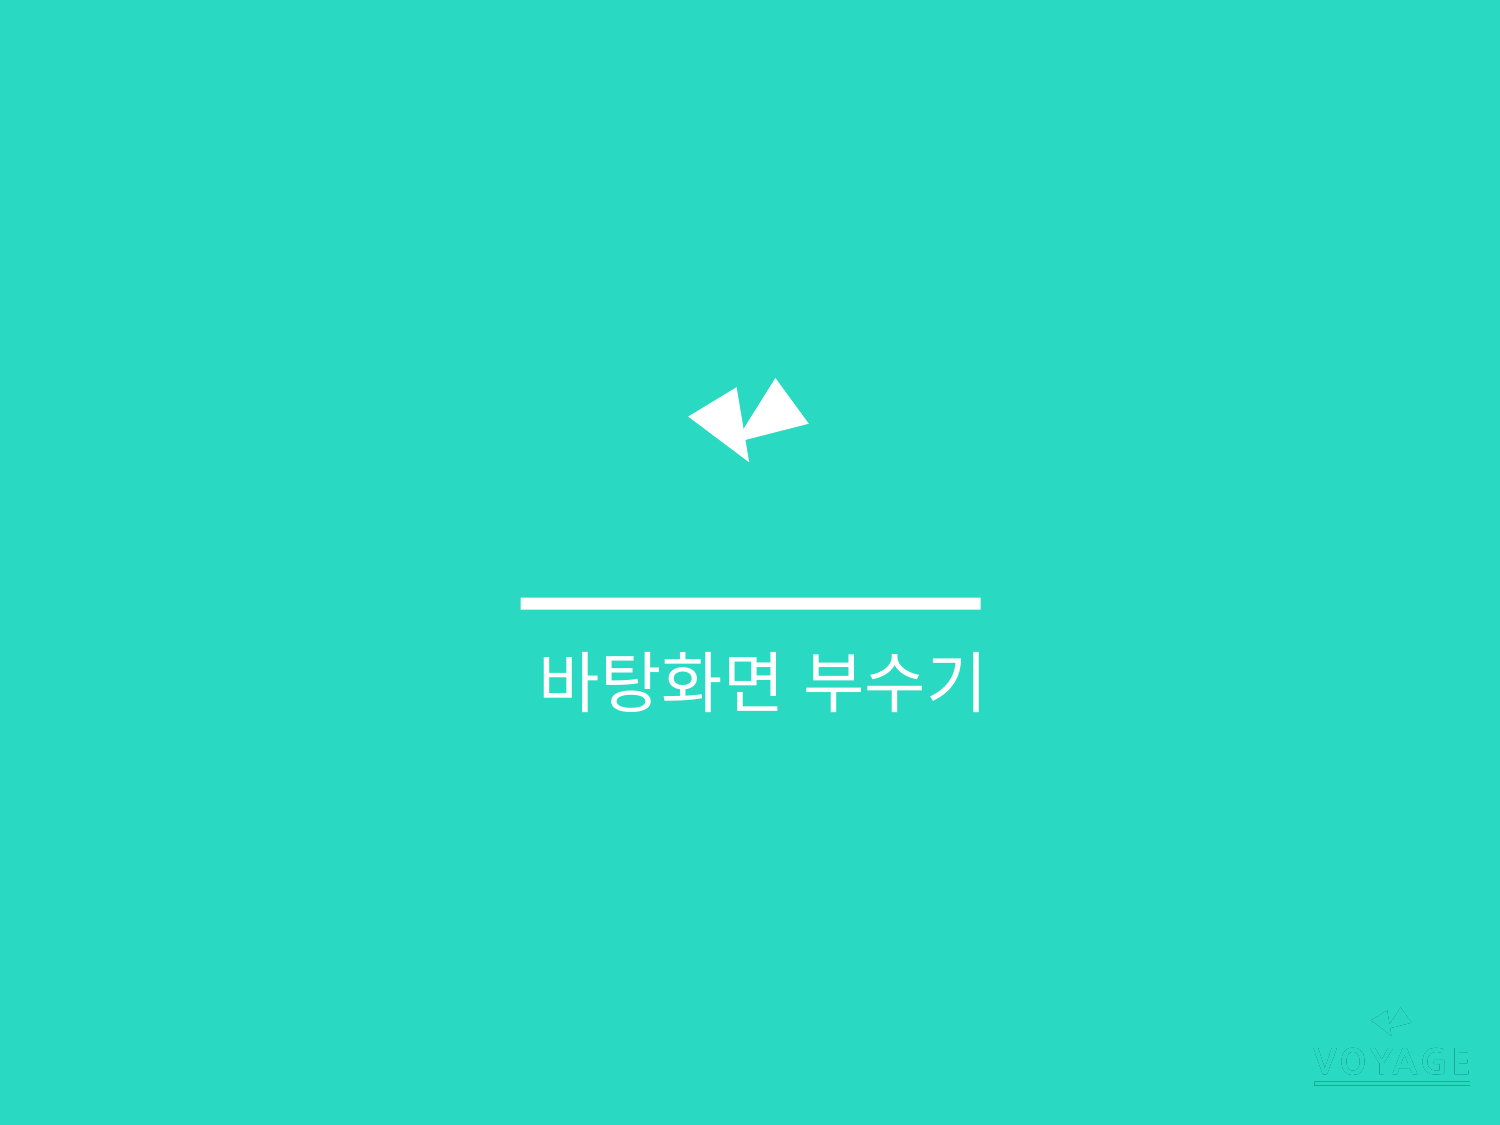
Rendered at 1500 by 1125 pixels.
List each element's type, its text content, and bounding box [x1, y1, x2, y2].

picture [1293, 1007, 1491, 1101]
text_box 바탕화면 부수기 [403, 633, 1124, 729]
text_box [519, 596, 983, 612]
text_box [702, 393, 800, 468]
